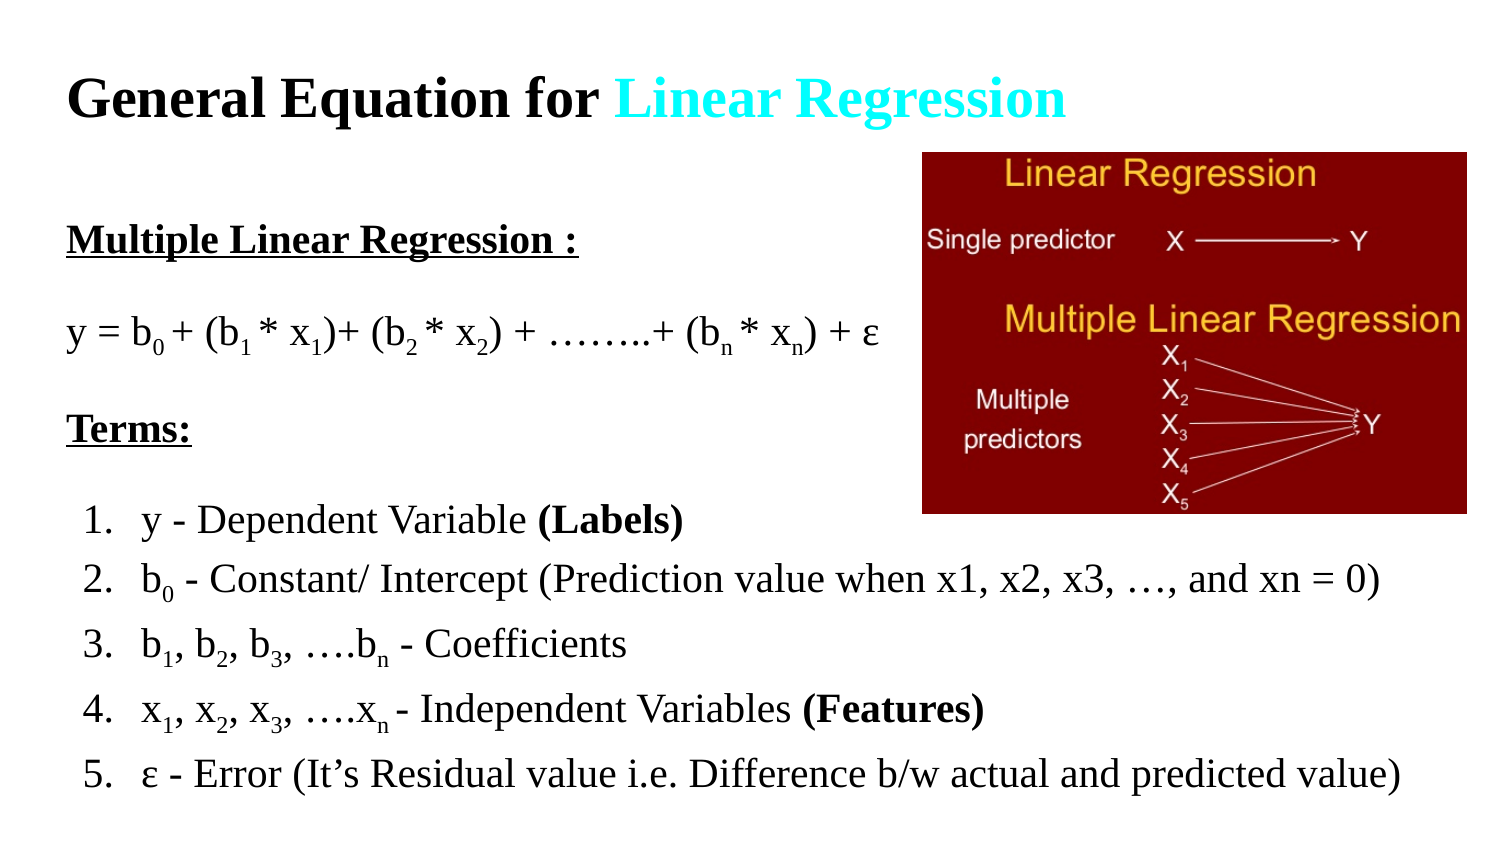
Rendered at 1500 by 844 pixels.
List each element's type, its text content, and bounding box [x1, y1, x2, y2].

title General Equation for Linear Regression [51, 43, 1449, 138]
picture [922, 152, 1467, 514]
list Multiple Linear Regression : y = b0 + (b1 * x1)+ (b2 * x2) + ……..+ (bn * xn) + ε Terms: y - Dependent Variable (Labels) b0 - Constant/ Intercept (Prediction value when x1, x2, x3, …, and xn = 0) b1, b2, b3, ….bn - Coefficients x1, x2, x3, ….xn - Independent Variables (Features) ε - Error (It’s Residual value i.e. Difference b/w actual and predicted value) [51, 189, 1449, 750]
